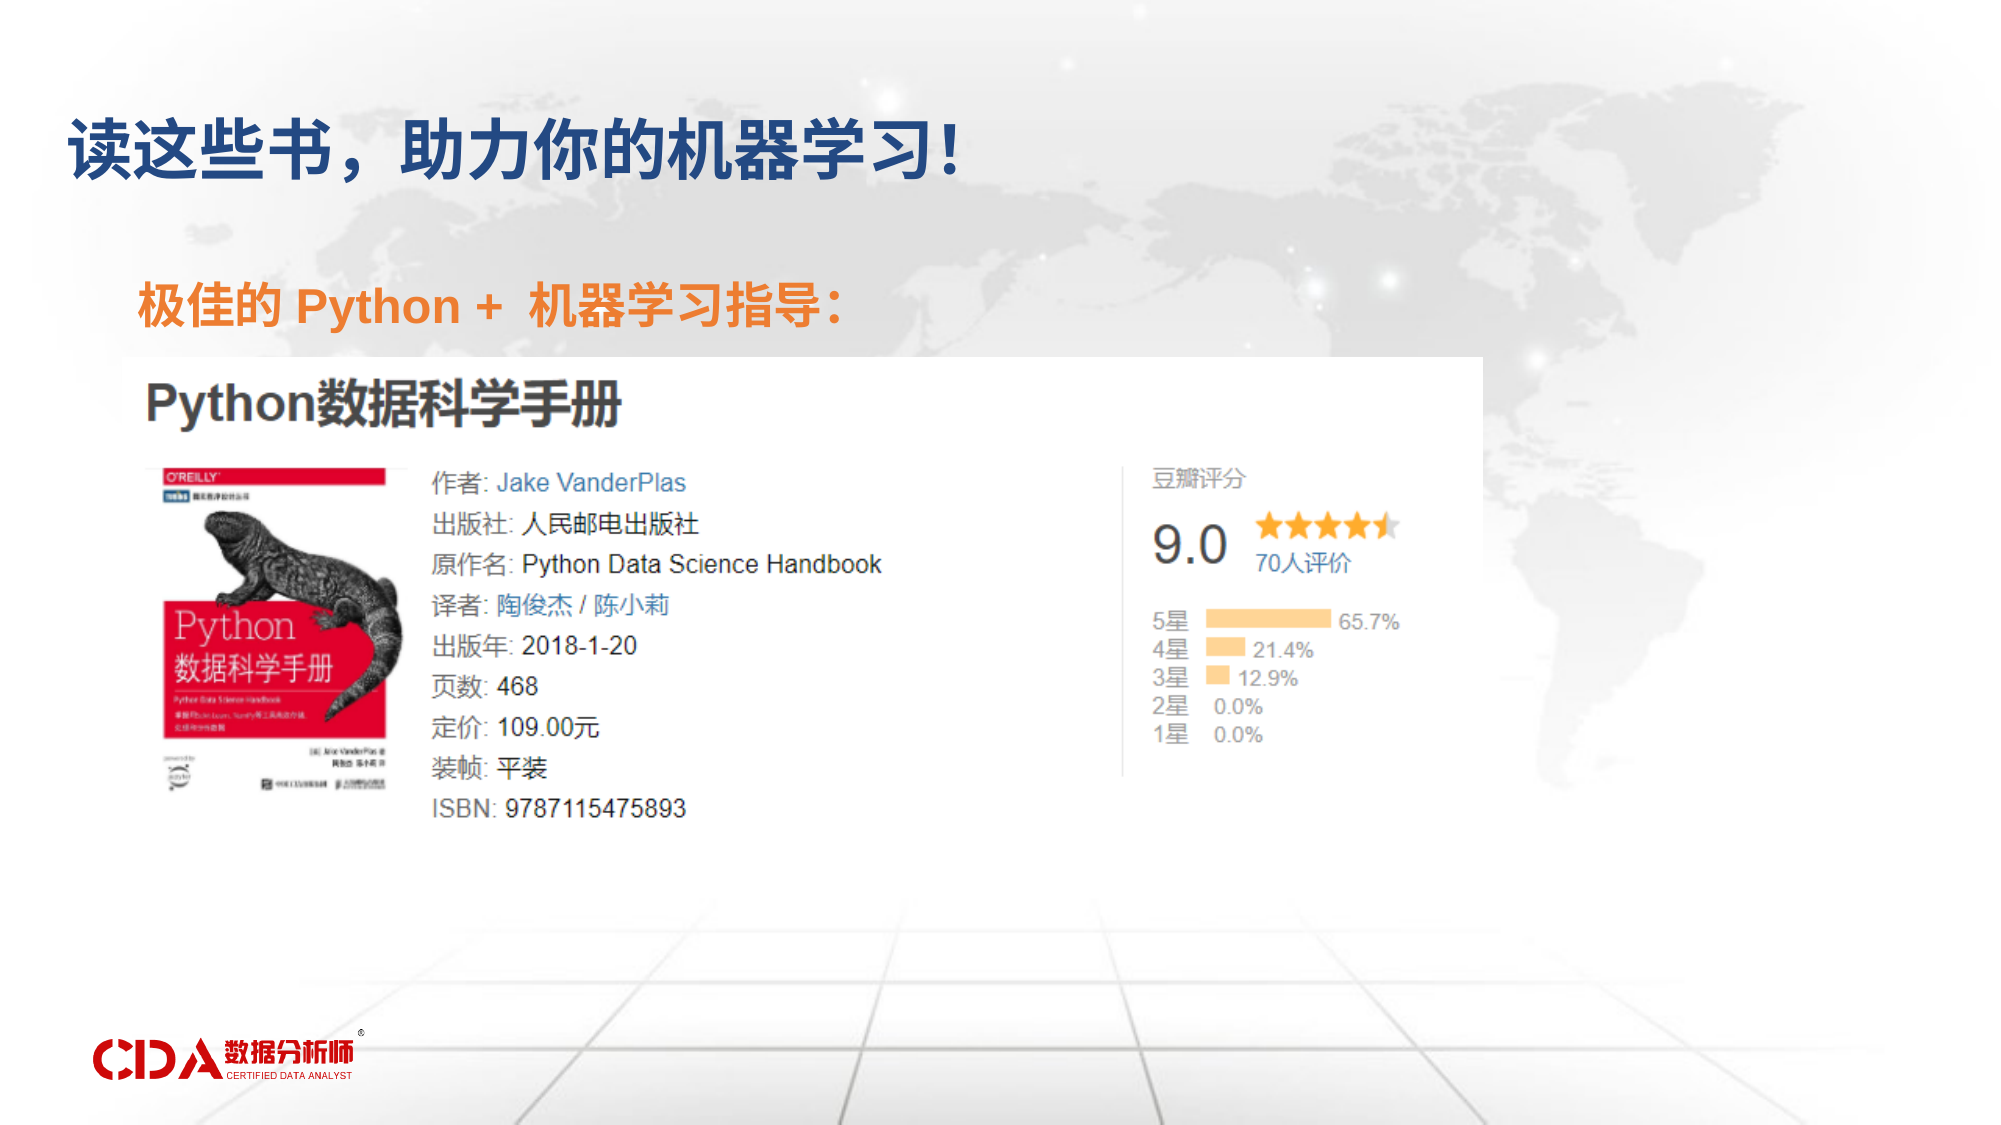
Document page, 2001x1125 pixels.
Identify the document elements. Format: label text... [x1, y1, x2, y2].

picture [0, 0, 2001, 1125]
text_box 极佳的Python + 机器学习指导： [122, 273, 1340, 342]
text_box 读这些书，助力你的机器学习！ [51, 100, 1166, 196]
